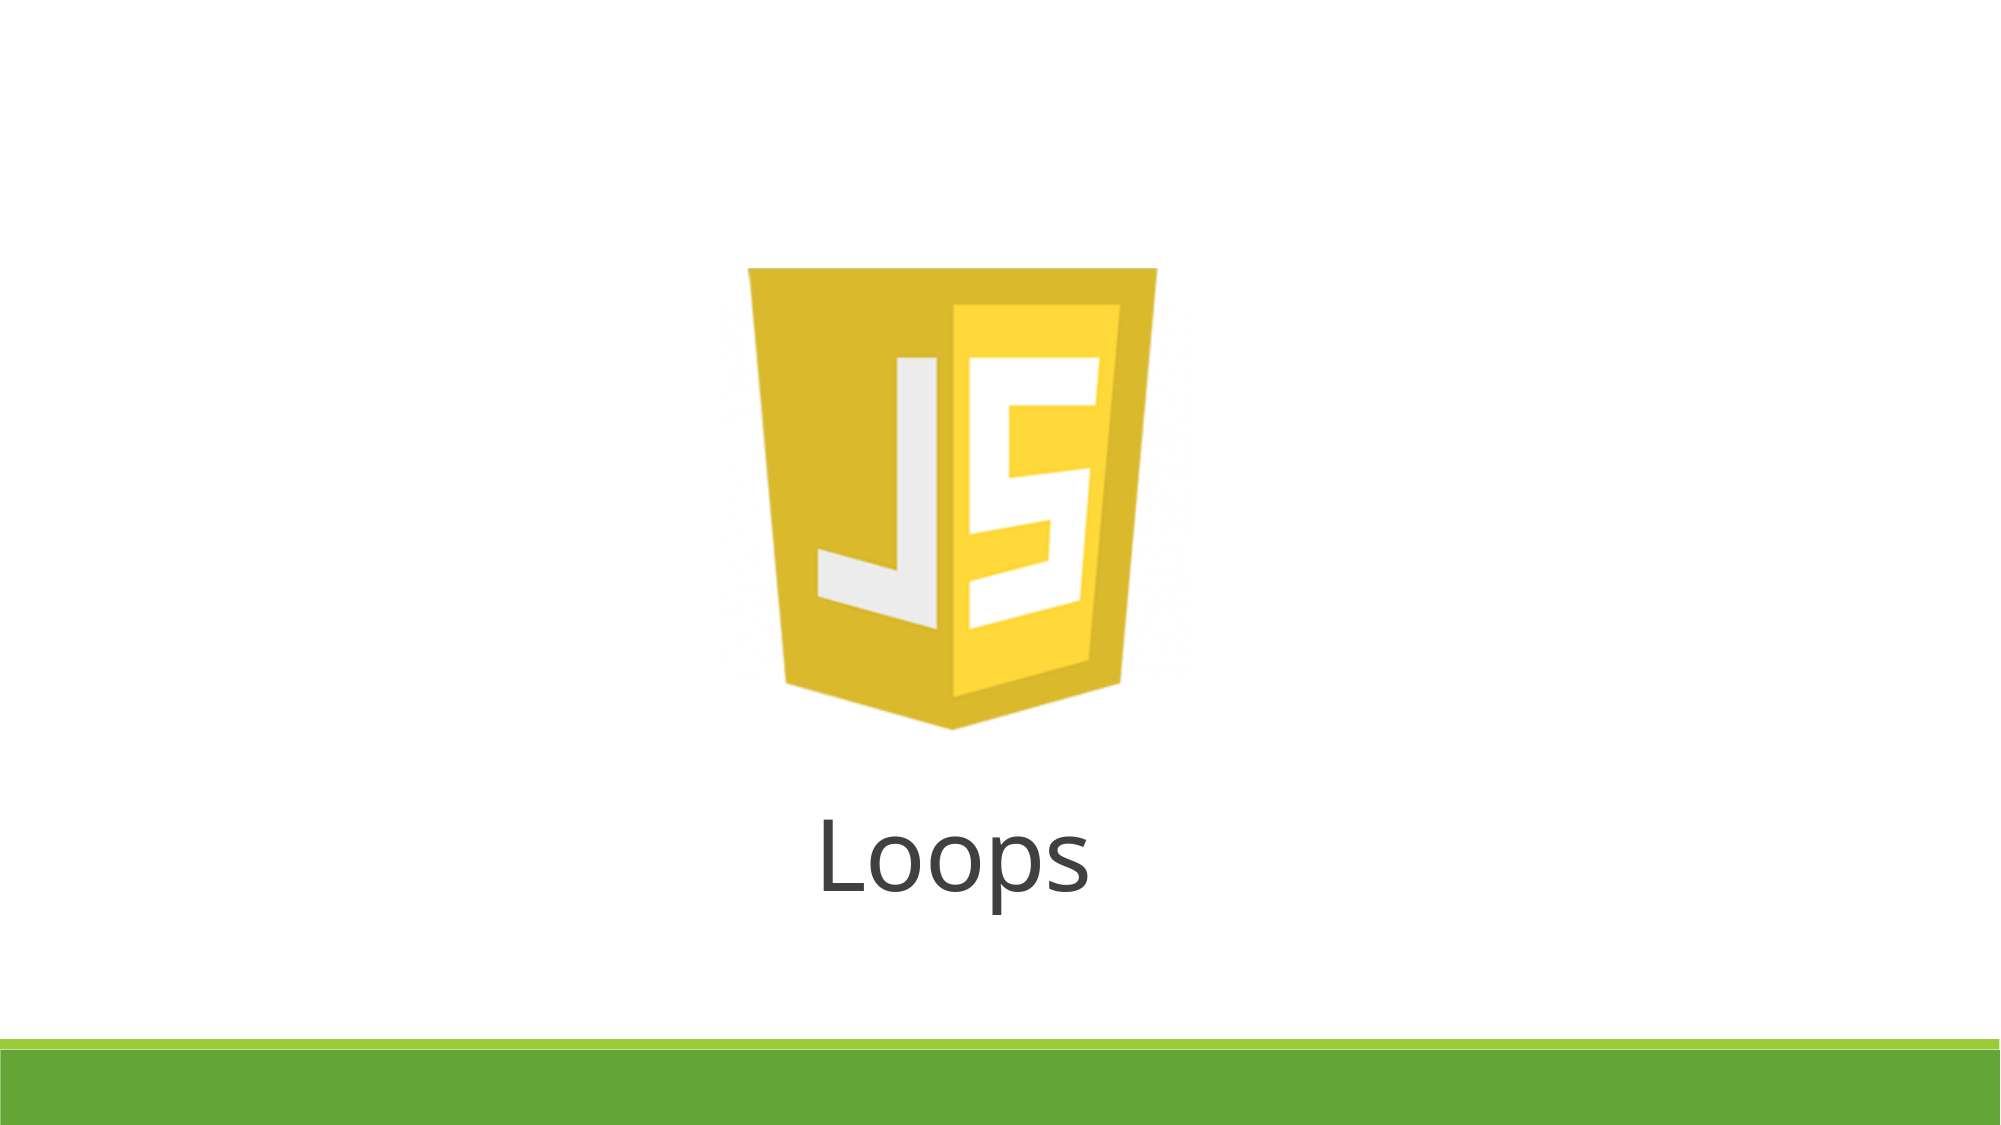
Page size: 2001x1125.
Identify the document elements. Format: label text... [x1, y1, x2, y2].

text_box Loops [128, 803, 1779, 1041]
picture [494, 241, 1413, 759]
